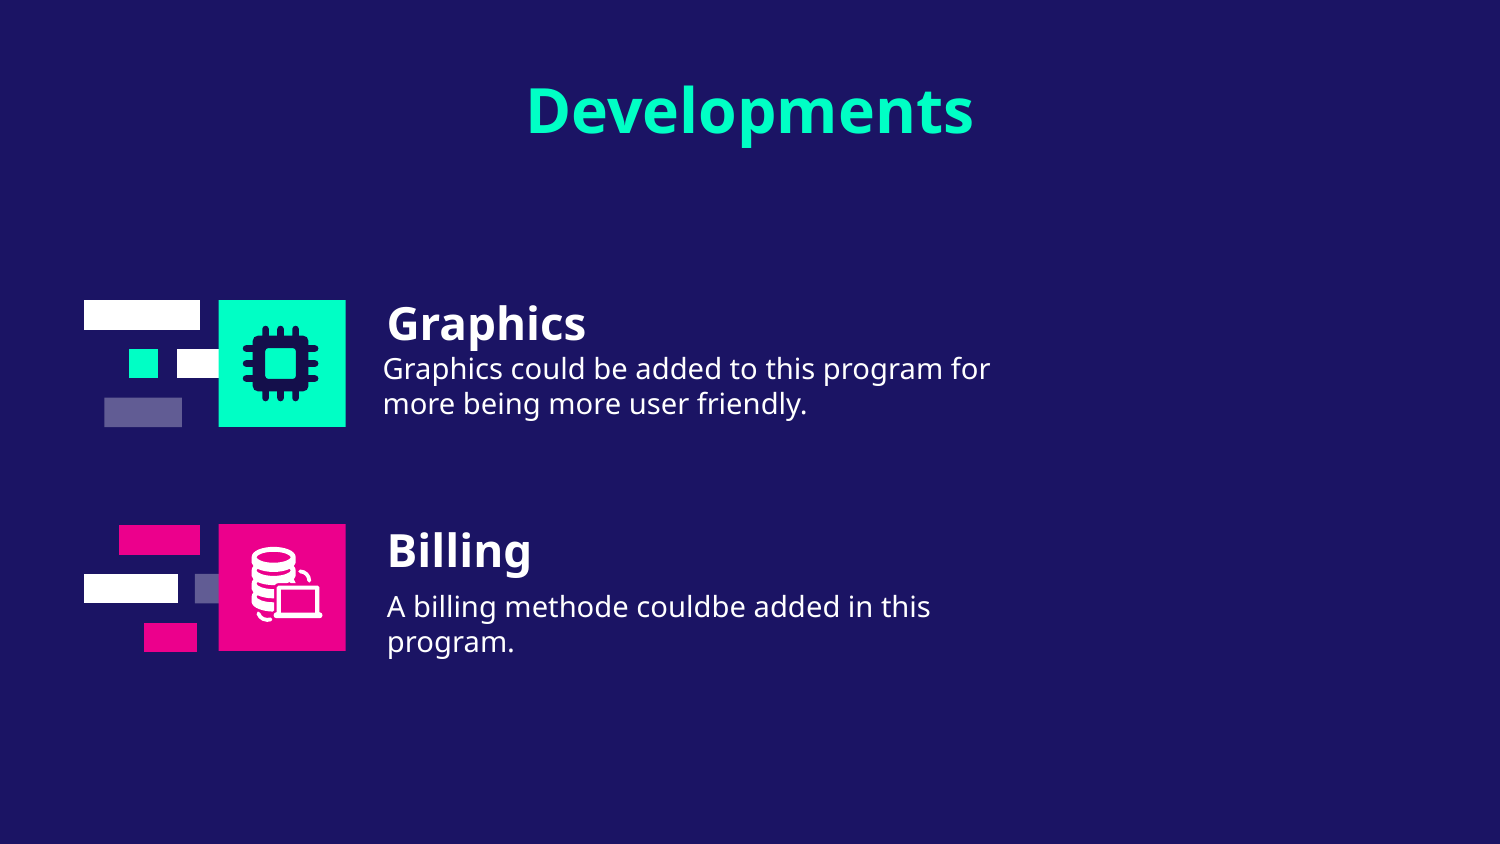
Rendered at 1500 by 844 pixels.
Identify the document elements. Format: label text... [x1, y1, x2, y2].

title Billing [371, 517, 727, 577]
subtitle A billing methode couldbe added in this program. [371, 588, 1015, 656]
subtitle Graphics could be added to this program for more being more user friendly. [367, 350, 1031, 419]
text_box [218, 524, 346, 651]
text_box [218, 300, 346, 427]
text_box [119, 525, 200, 555]
text_box [194, 573, 218, 604]
text_box [128, 348, 158, 379]
text_box [242, 325, 319, 402]
text_box [84, 300, 200, 330]
title Developments [209, 56, 1291, 166]
text_box [177, 348, 218, 379]
text_box [143, 622, 197, 653]
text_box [251, 546, 323, 623]
text_box [84, 573, 178, 604]
text_box [104, 397, 182, 428]
title Graphics [371, 291, 727, 350]
